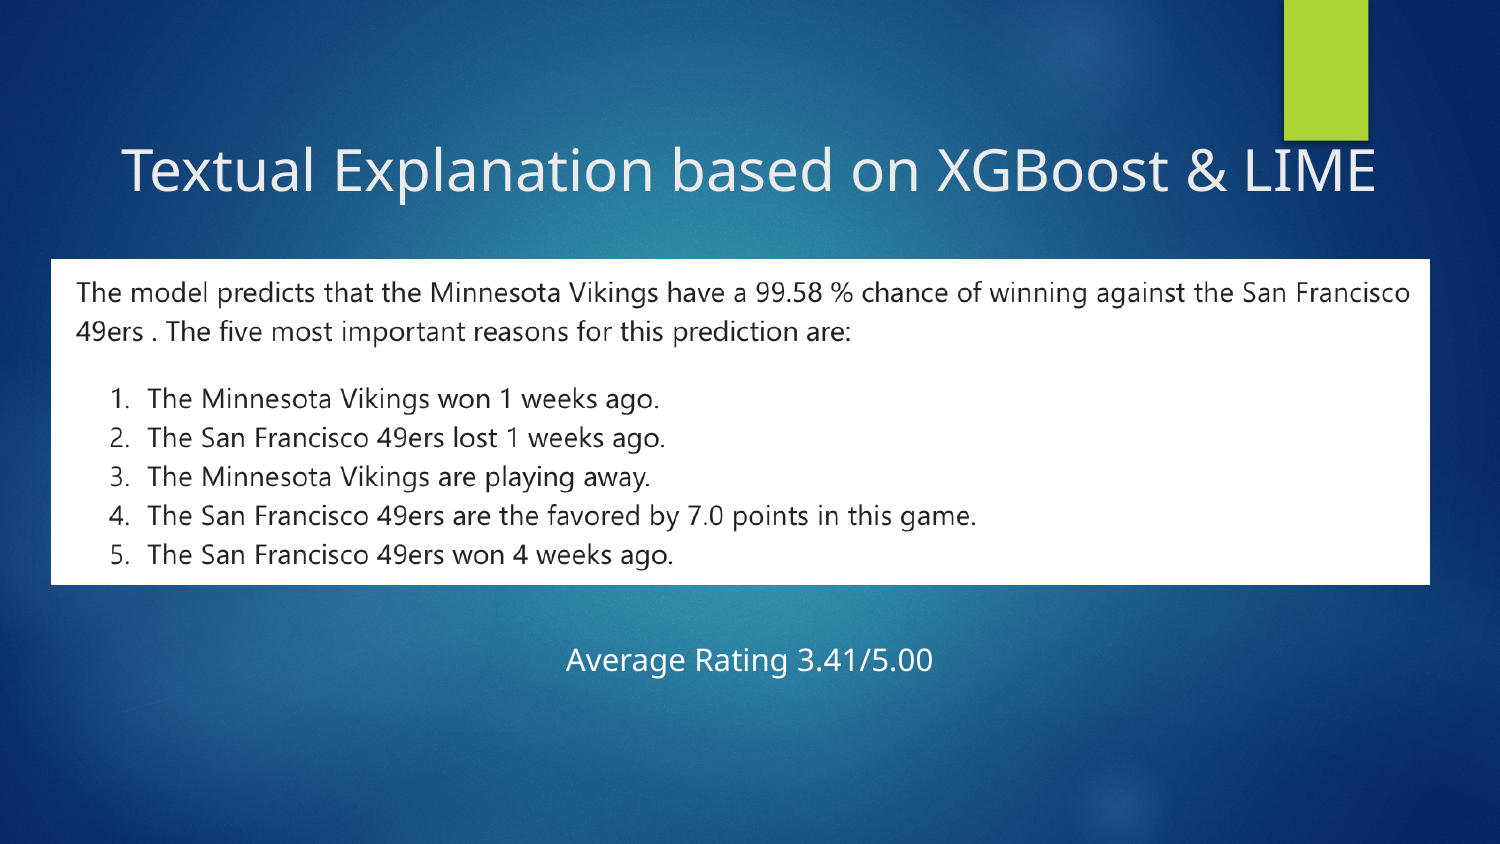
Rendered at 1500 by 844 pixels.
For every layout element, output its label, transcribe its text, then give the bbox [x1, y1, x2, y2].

picture [0, 0, 1500, 844]
list Average Rating 3.41/5.00 [60, 609, 1440, 701]
title Textual Explanation based on XGBoost & LIME [51, 125, 1449, 220]
